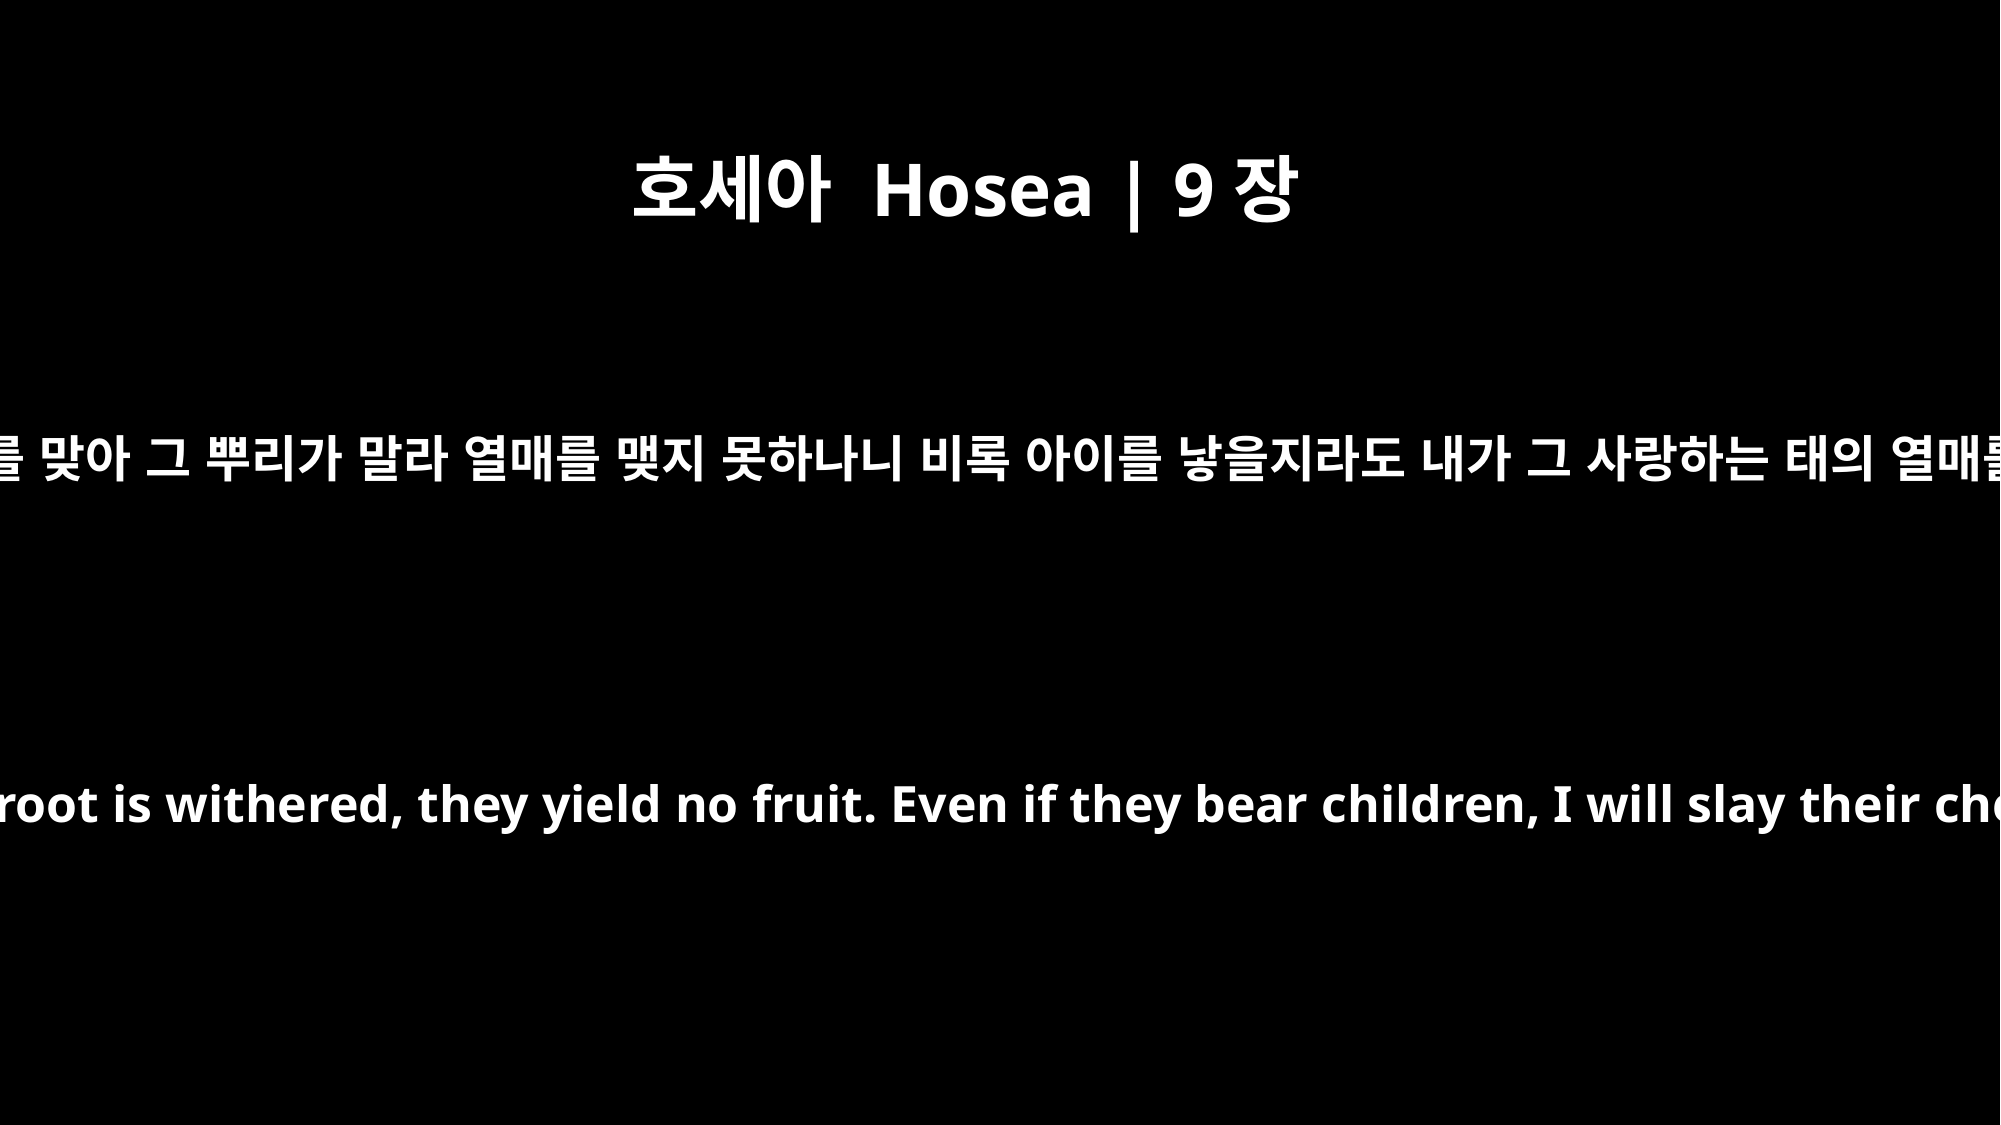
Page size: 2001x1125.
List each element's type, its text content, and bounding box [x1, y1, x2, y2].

text_box 호세아 Hosea | 9장 [616, 136, 1316, 239]
text_box Ephraim is blighted, their root is withered, they yield no fruit. Even if they bear children, I will slay their cherished offspring." [0, 764, 2000, 840]
text_box 16 에브라임은 매를 맞아 그 뿌리가 말라 열매를 맺지 못하나니 비록 아이를 낳을지라도 내가 그 사랑하는 태의 열매를 죽이리라 [0, 359, 2000, 495]
